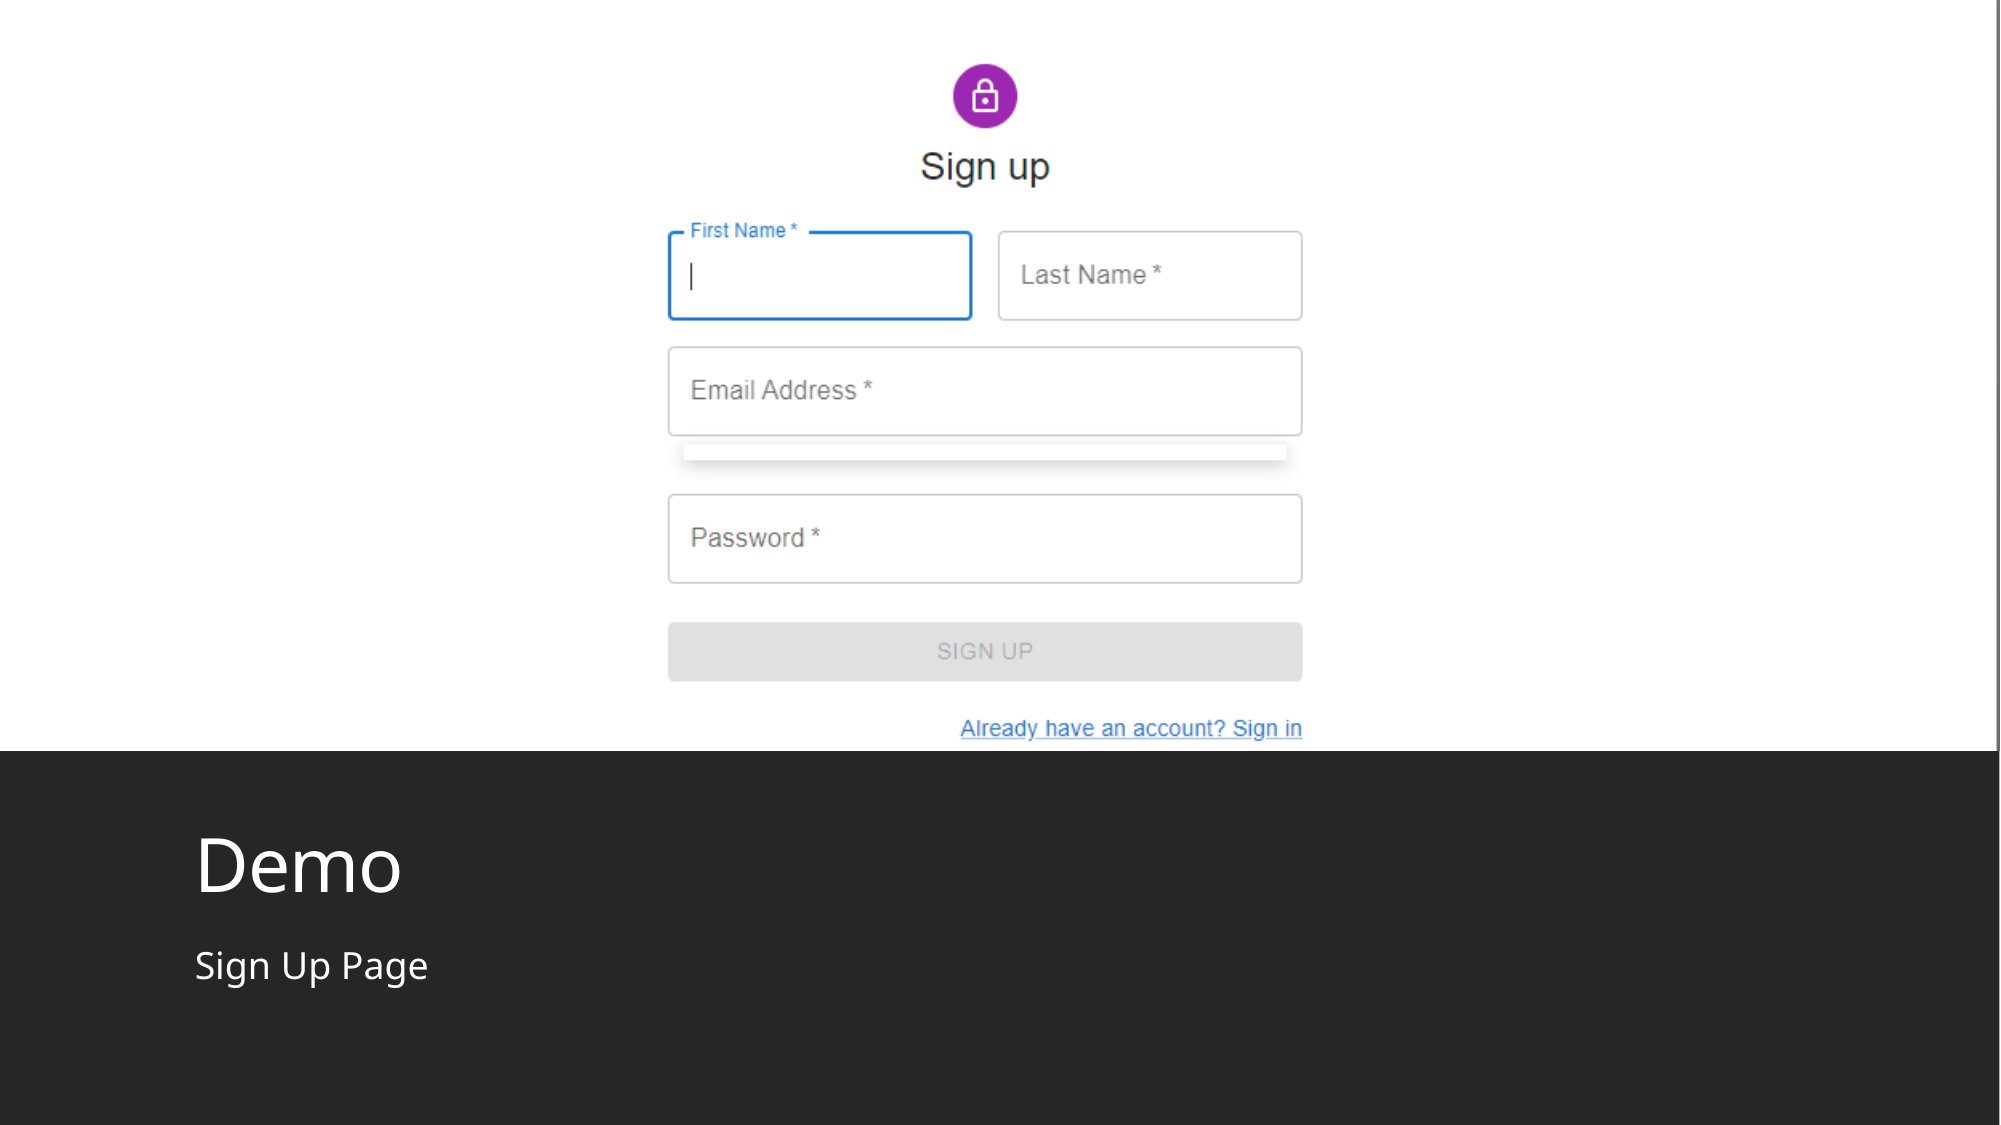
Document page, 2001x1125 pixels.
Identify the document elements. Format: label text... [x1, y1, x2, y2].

picture [0, 0, 2000, 752]
title Demo [180, 787, 1839, 910]
list Sign Up Page [180, 937, 1839, 1038]
